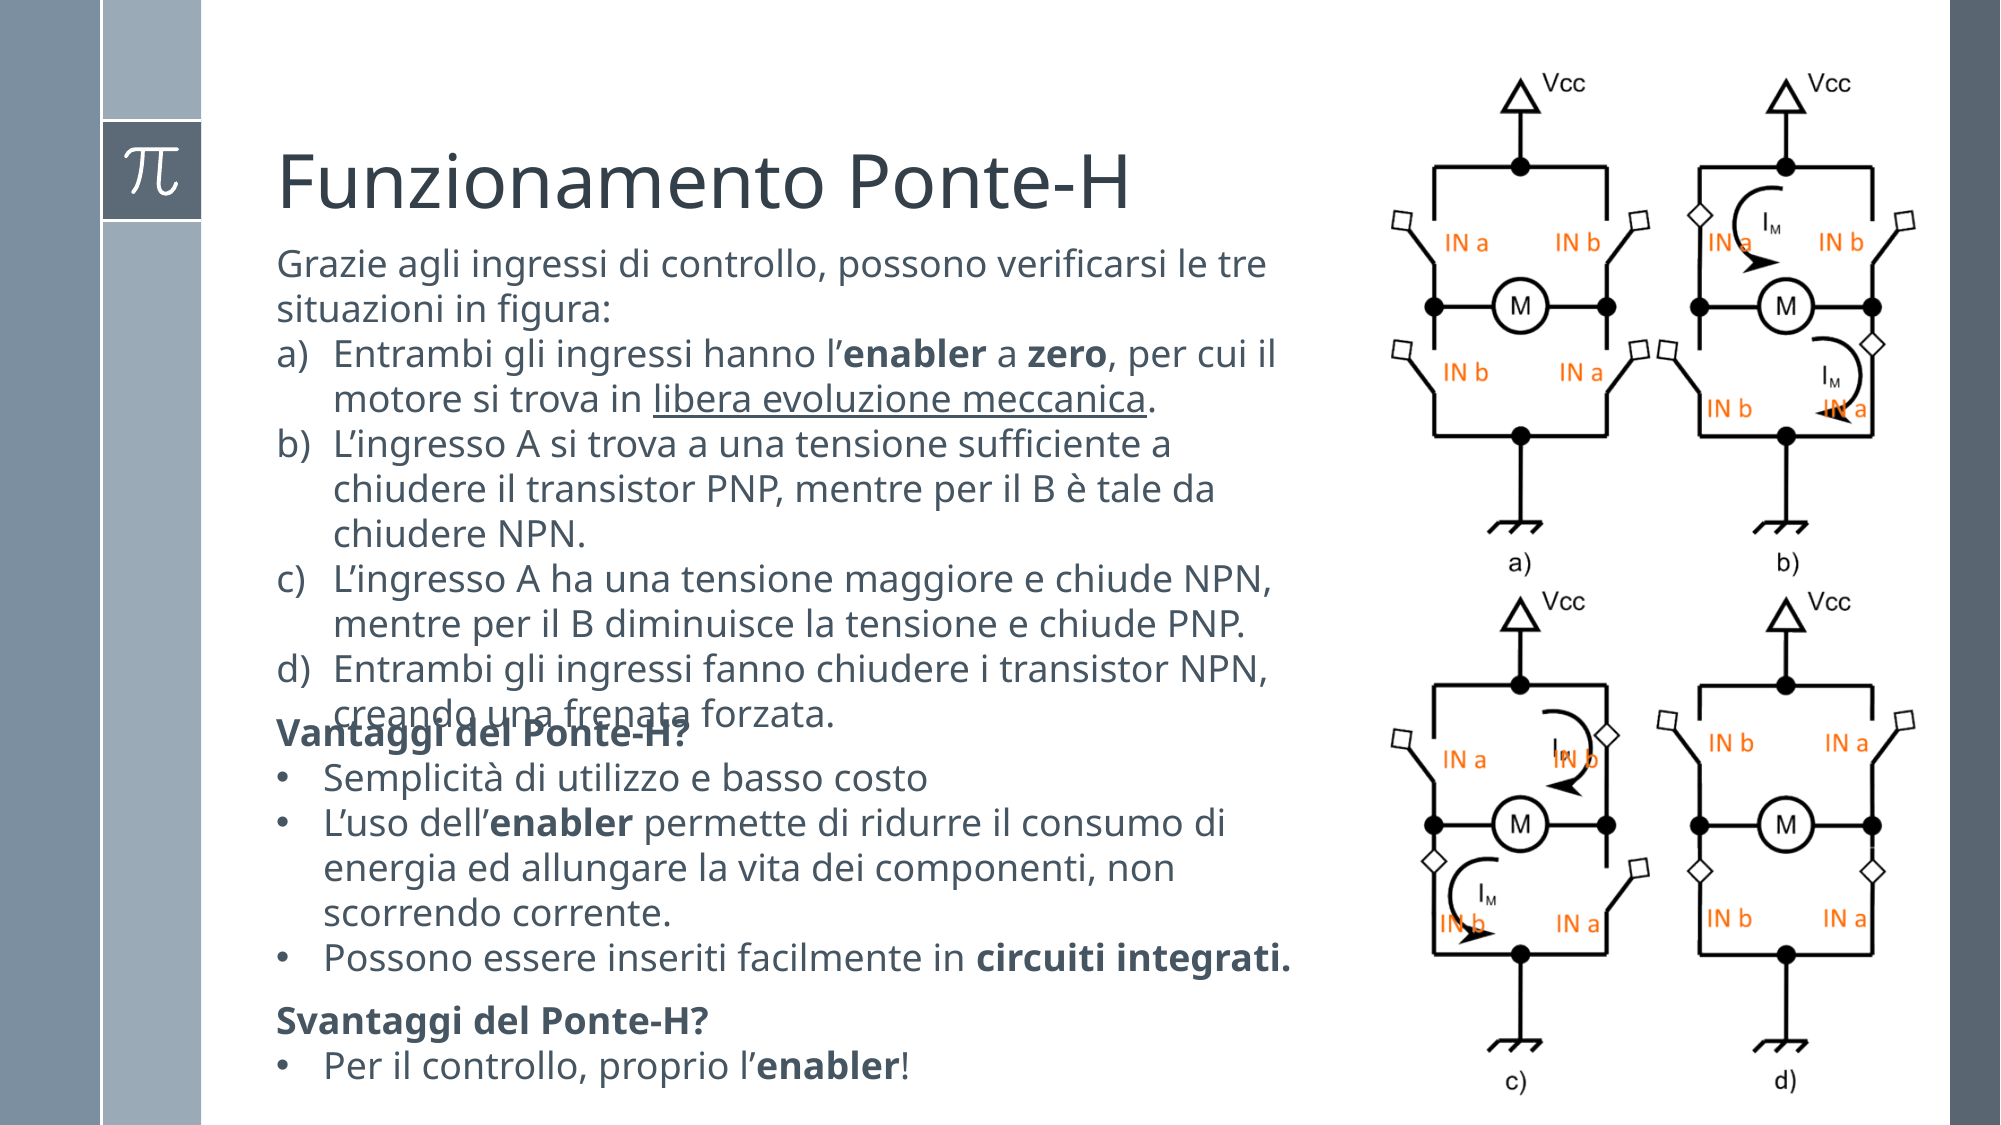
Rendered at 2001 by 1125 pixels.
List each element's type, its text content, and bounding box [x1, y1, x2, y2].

text_box Svantaggi del Ponte-H? Per il controllo, proprio l’enabler! [261, 989, 1341, 1095]
text_box Grazie agli ingressi di controllo, possono verificarsi le tre situazioni in figura: Entrambi gli ingressi hanno l’enabler a zero, per cui il motore si trova in libera evoluzione meccanica. L’ingresso A si trova a una tensione sufficiente a chiudere il transistor PNP, mentre per il B è tale da chiudere NPN. L’ingresso A ha una tensione maggiore e chiude NPN, mentre per il B diminuisce la tensione e chiude PNP. Entrambi gli ingressi fanno chiudere i transistor NPN, creando una frenata forzata. [261, 232, 1341, 702]
picture [1390, 72, 1917, 1096]
title Funzionamento Ponte-H [261, 29, 1867, 233]
text_box Vantaggi del Ponte-H? Semplicità di utilizzo e basso costo L’uso dell’enabler permette di ridurre il consumo di energia ed allungare la vita dei componenti, non scorrendo corrente. Possono essere inseriti facilmente in circuiti integrati. [261, 702, 1341, 987]
